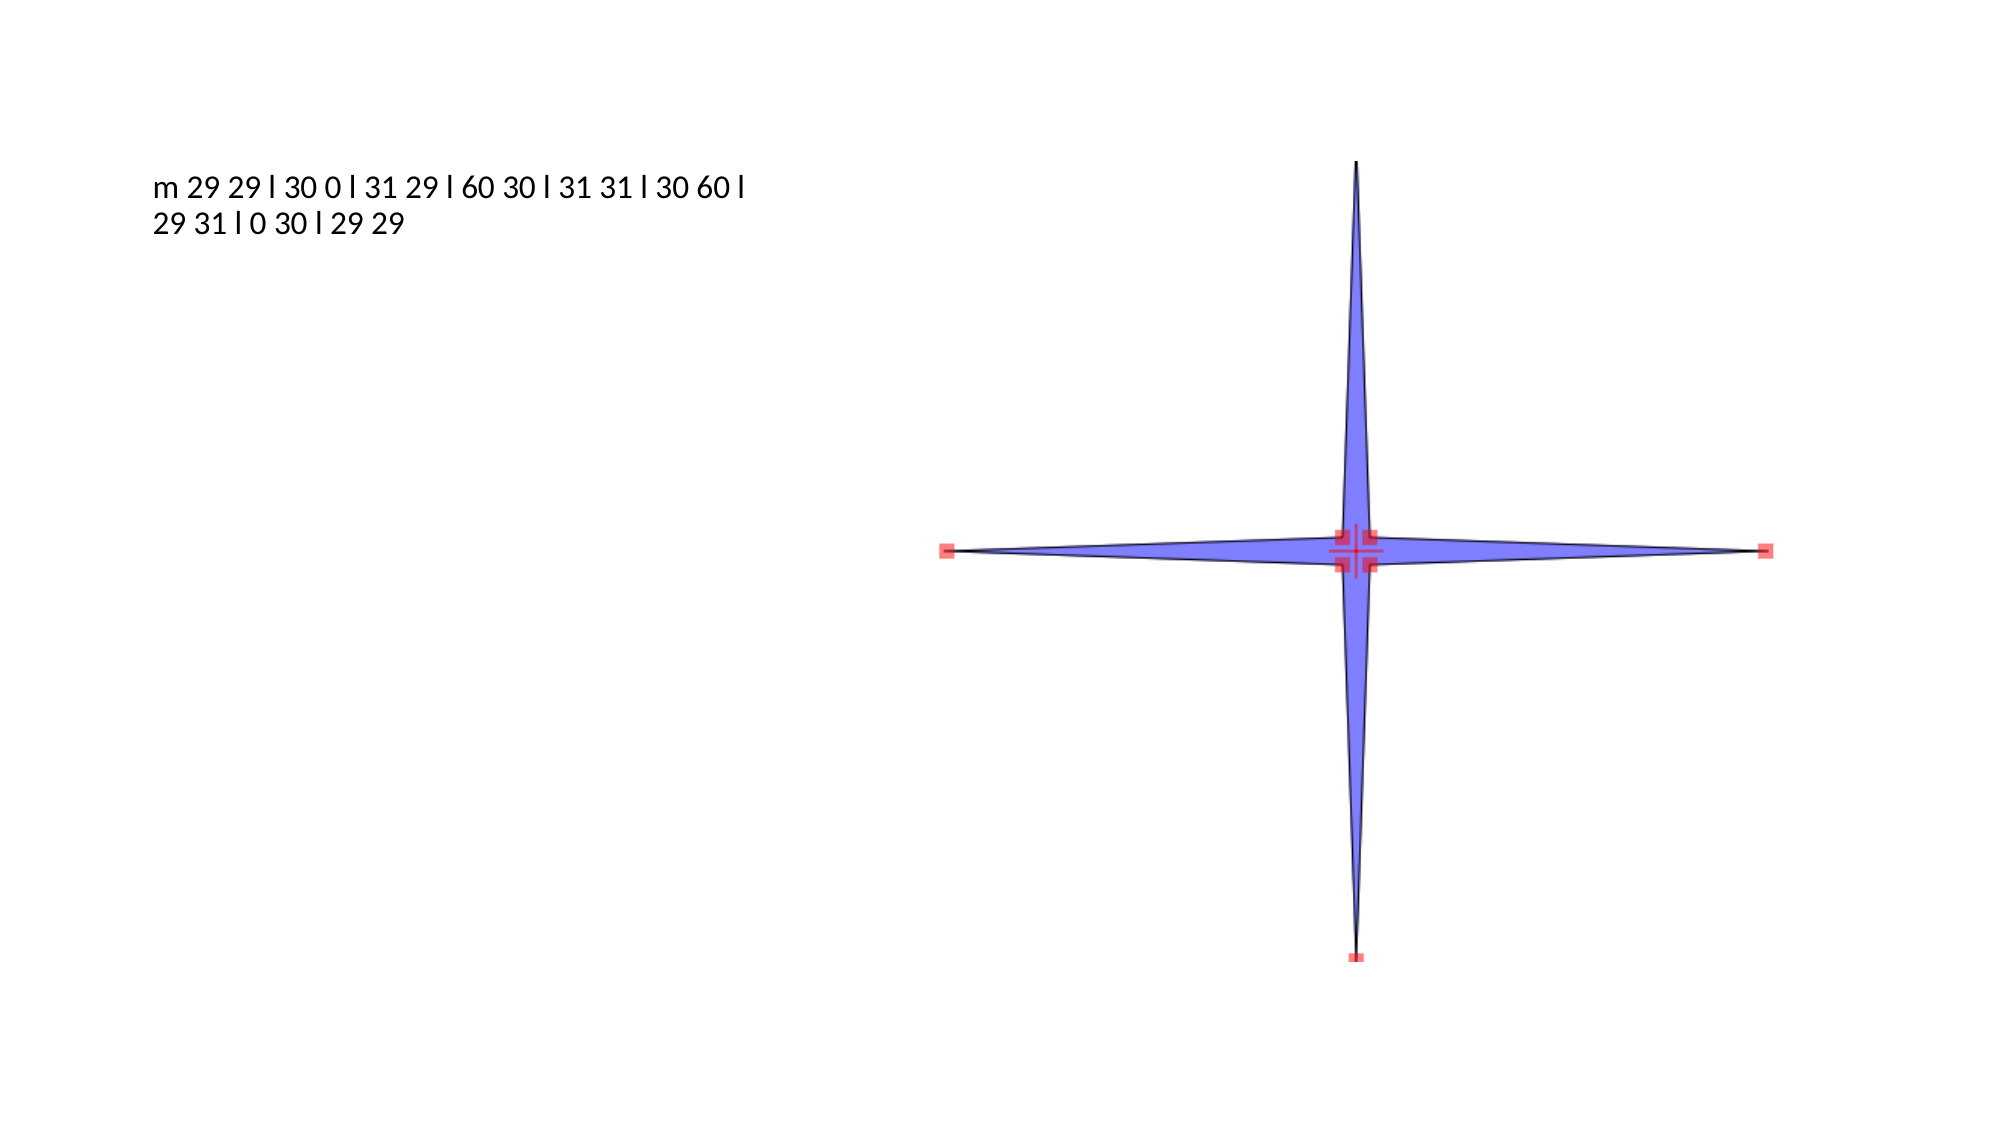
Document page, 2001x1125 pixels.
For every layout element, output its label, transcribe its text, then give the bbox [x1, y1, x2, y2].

list m 29 29 l 30 0 l 31 29 l 60 30 l 31 31 l 30 60 l 29 31 l 0 30 l 29 29 [137, 161, 783, 963]
picture [850, 161, 1863, 962]
